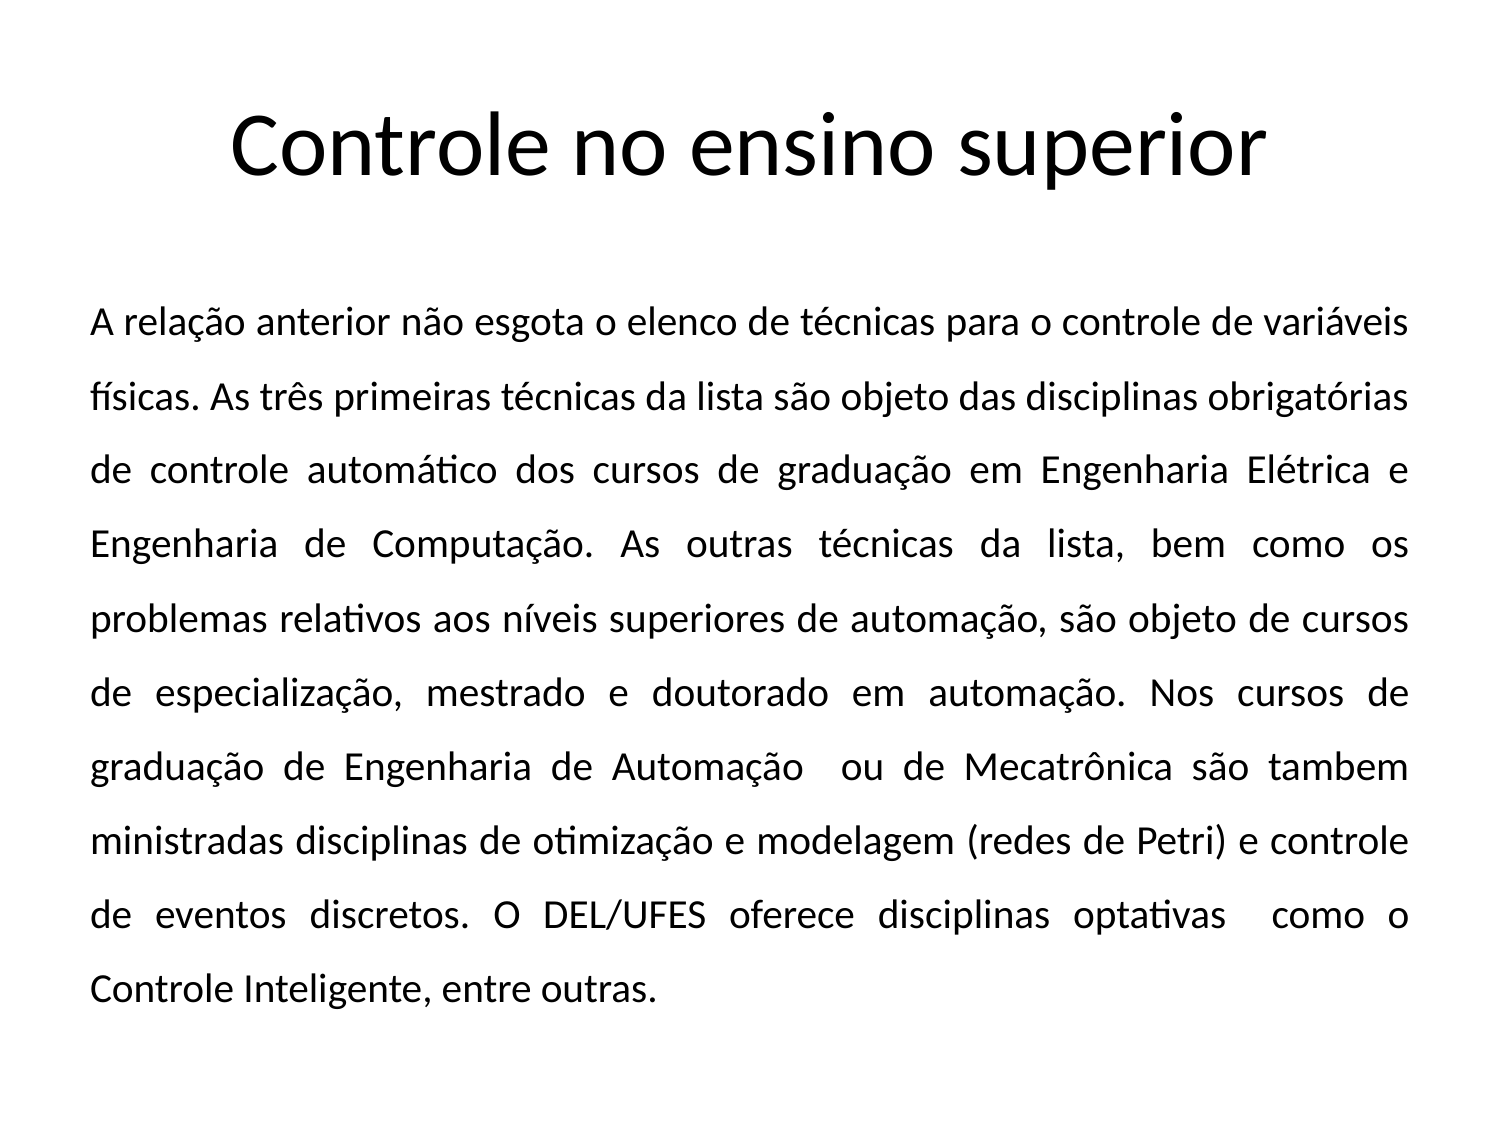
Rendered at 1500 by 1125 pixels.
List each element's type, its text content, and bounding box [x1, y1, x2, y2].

title Controle no ensino superior [75, 45, 1425, 233]
list A relação anterior não esgota o elenco de técnicas para o controle de variáveis físicas. As três primeiras técnicas da lista são objeto das disciplinas obrigatórias de controle automático dos cursos de graduação em Engenharia Elétrica e Engenharia de Computação. As outras técnicas da lista, bem como os problemas relativos aos níveis superiores de automação, são objeto de cursos de especialização, mestrado e doutorado em automação. Nos cursos de graduação de Engenharia de Automação ou de Mecatrônica são tambem ministradas disciplinas de otimização e modelagem (redes de Petri) e controle de eventos discretos. O DEL/UFES oferece disciplinas optativas como o Controle Inteligente, entre outras. [75, 262, 1425, 1035]
